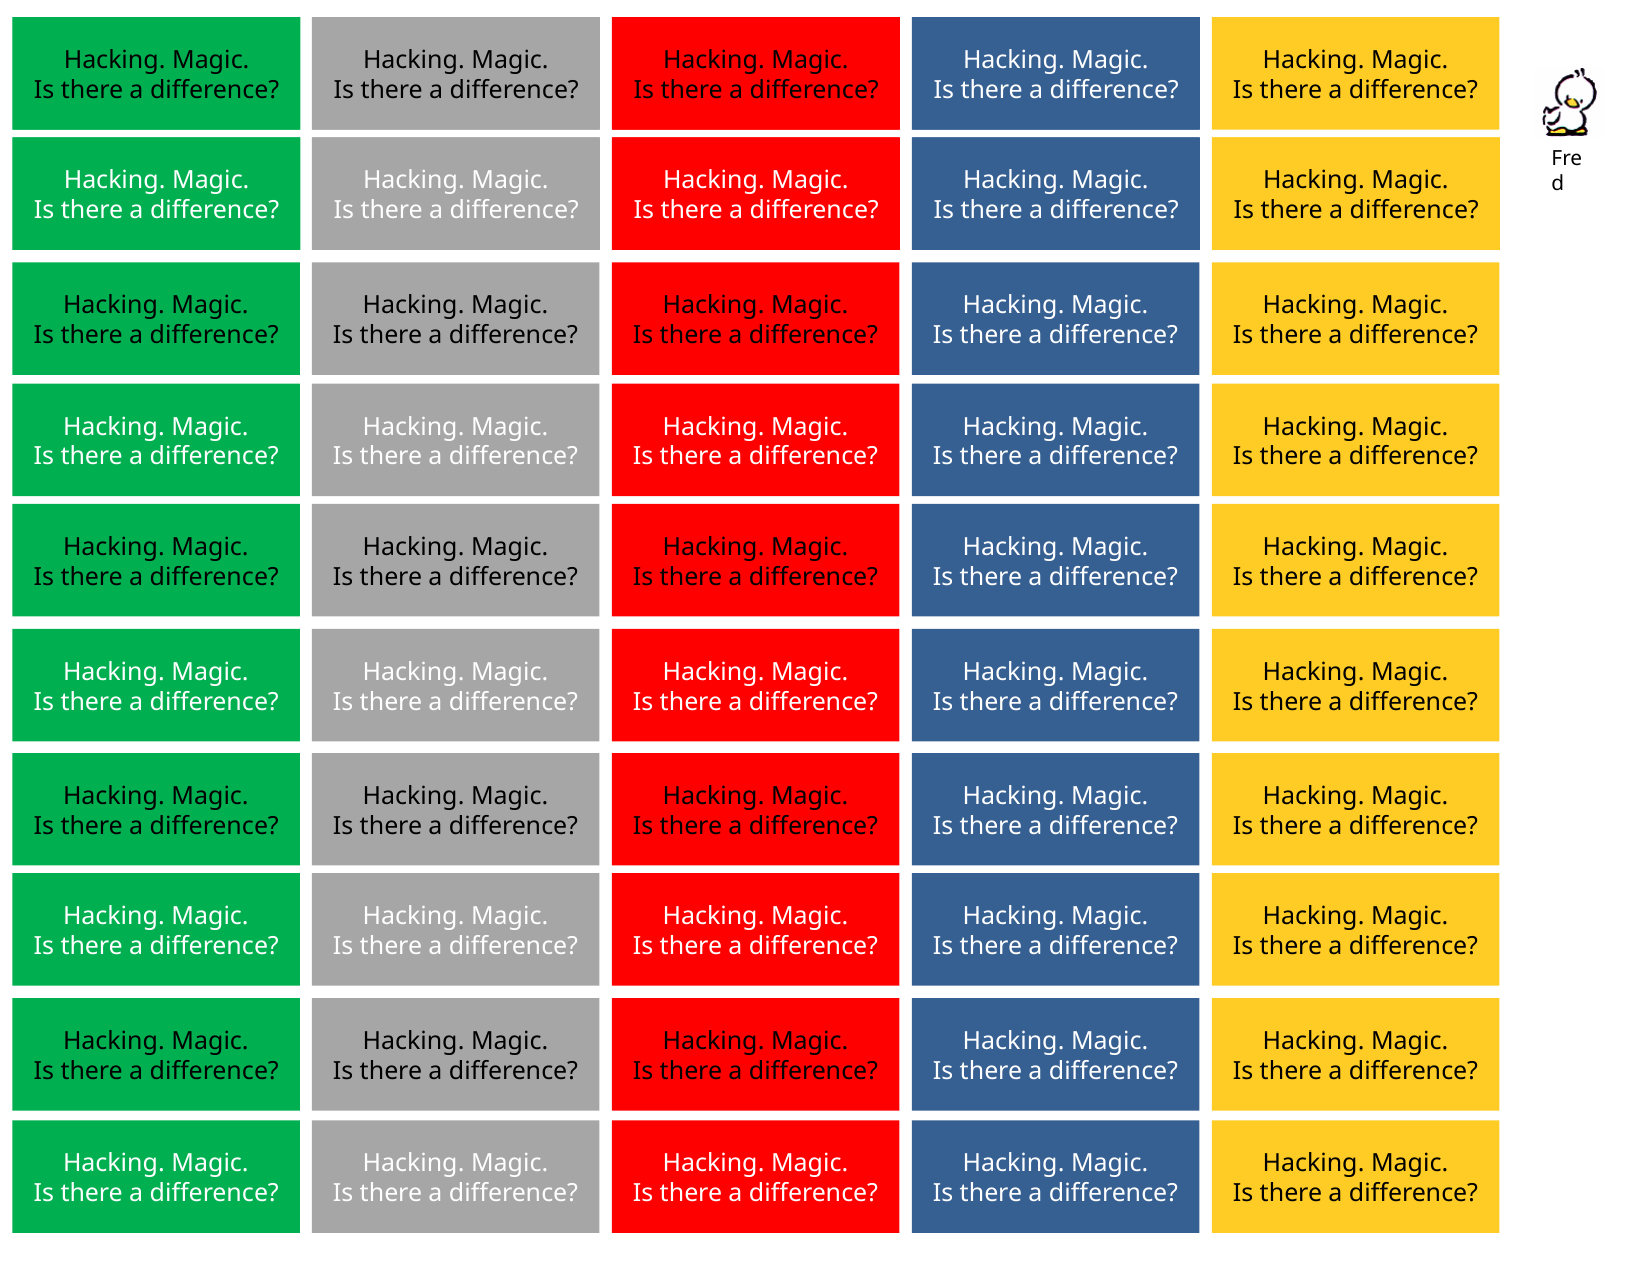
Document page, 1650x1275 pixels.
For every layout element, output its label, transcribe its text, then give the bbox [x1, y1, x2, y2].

text_box Hacking. Magic. Is there a difference? [1210, 15, 1502, 132]
text_box Hacking. Magic. Is there a difference? [610, 502, 902, 618]
text_box Hacking. Magic. Is there a difference? [610, 996, 902, 1113]
text_box Hacking. Magic. Is there a difference? [910, 260, 1202, 377]
text_box Hacking. Magic. Is there a difference? [910, 382, 1202, 498]
text_box Hacking. Magic. Is there a difference? [310, 382, 602, 498]
text_box Hacking. Magic. Is there a difference? [1210, 135, 1502, 252]
text_box Hacking. Magic. Is there a difference? [310, 135, 602, 252]
text_box Hacking. Magic. Is there a difference? [1210, 996, 1502, 1113]
text_box Hacking. Magic. Is there a difference? [1210, 382, 1502, 498]
text_box Hacking. Magic. Is there a difference? [310, 502, 602, 618]
text_box Hacking. Magic. Is there a difference? [1210, 871, 1502, 988]
text_box Hacking. Magic. Is there a difference? [1210, 260, 1502, 377]
text_box Hacking. Magic. Is there a difference? [310, 996, 602, 1113]
text_box Hacking. Magic. Is there a difference? [610, 15, 902, 132]
text_box Hacking. Magic. Is there a difference? [10, 996, 302, 1113]
text_box Hacking. Magic. Is there a difference? [610, 260, 902, 377]
text_box Hacking. Magic. Is there a difference? [10, 627, 302, 743]
text_box Hacking. Magic. Is there a difference? [10, 1118, 302, 1235]
text_box Hacking. Magic. Is there a difference? [10, 260, 302, 377]
picture [1534, 66, 1606, 138]
text_box Hacking. Magic. Is there a difference? [1210, 627, 1502, 743]
text_box Hacking. Magic. Is there a difference? [310, 751, 602, 868]
text_box Hacking. Magic. Is there a difference? [910, 15, 1202, 132]
text_box Hacking. Magic. Is there a difference? [310, 1118, 602, 1235]
text_box Hacking. Magic. Is there a difference? [310, 260, 602, 377]
text_box Hacking. Magic. Is there a difference? [11, 135, 302, 252]
text_box Hacking. Magic. Is there a difference? [1210, 751, 1502, 868]
text_box Hacking. Magic. Is there a difference? [10, 382, 302, 498]
text_box Hacking. Magic. Is there a difference? [910, 627, 1202, 743]
text_box Hacking. Magic. Is there a difference? [910, 1118, 1202, 1235]
text_box Hacking. Magic. Is there a difference? [610, 627, 902, 743]
text_box Hacking. Magic. Is there a difference? [610, 1118, 902, 1235]
text_box Fred [1536, 145, 1605, 203]
text_box Hacking. Magic. Is there a difference? [11, 15, 302, 132]
text_box Hacking. Magic. Is there a difference? [10, 502, 302, 618]
text_box Hacking. Magic. Is there a difference? [610, 135, 902, 252]
text_box Hacking. Magic. Is there a difference? [610, 382, 902, 498]
text_box Hacking. Magic. Is there a difference? [610, 871, 902, 988]
text_box Hacking. Magic. Is there a difference? [1210, 502, 1502, 618]
text_box Hacking. Magic. Is there a difference? [910, 502, 1202, 618]
text_box Hacking. Magic. Is there a difference? [310, 15, 602, 132]
text_box Hacking. Magic. Is there a difference? [10, 871, 302, 988]
text_box Hacking. Magic. Is there a difference? [310, 871, 602, 988]
text_box Hacking. Magic. Is there a difference? [910, 751, 1202, 868]
text_box Hacking. Magic. Is there a difference? [610, 751, 902, 868]
text_box Hacking. Magic. Is there a difference? [310, 627, 602, 743]
text_box Hacking. Magic. Is there a difference? [1210, 1118, 1502, 1235]
text_box Hacking. Magic. Is there a difference? [910, 996, 1202, 1113]
text_box Hacking. Magic. Is there a difference? [910, 135, 1202, 252]
text_box Hacking. Magic. Is there a difference? [910, 871, 1202, 988]
text_box Hacking. Magic. Is there a difference? [10, 751, 302, 868]
